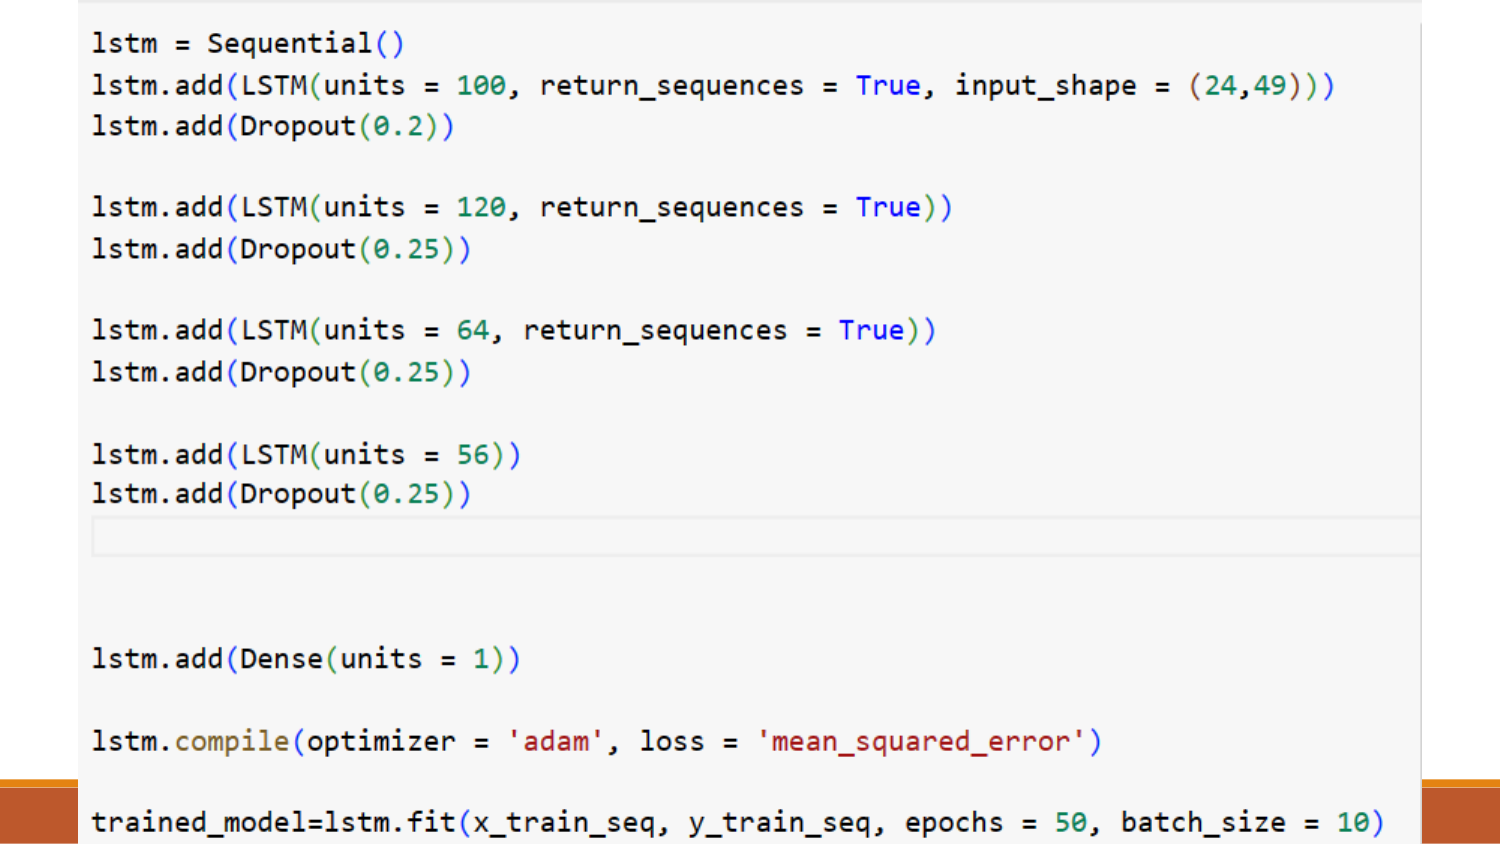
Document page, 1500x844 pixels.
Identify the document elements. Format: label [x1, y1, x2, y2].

picture [78, 0, 1422, 844]
